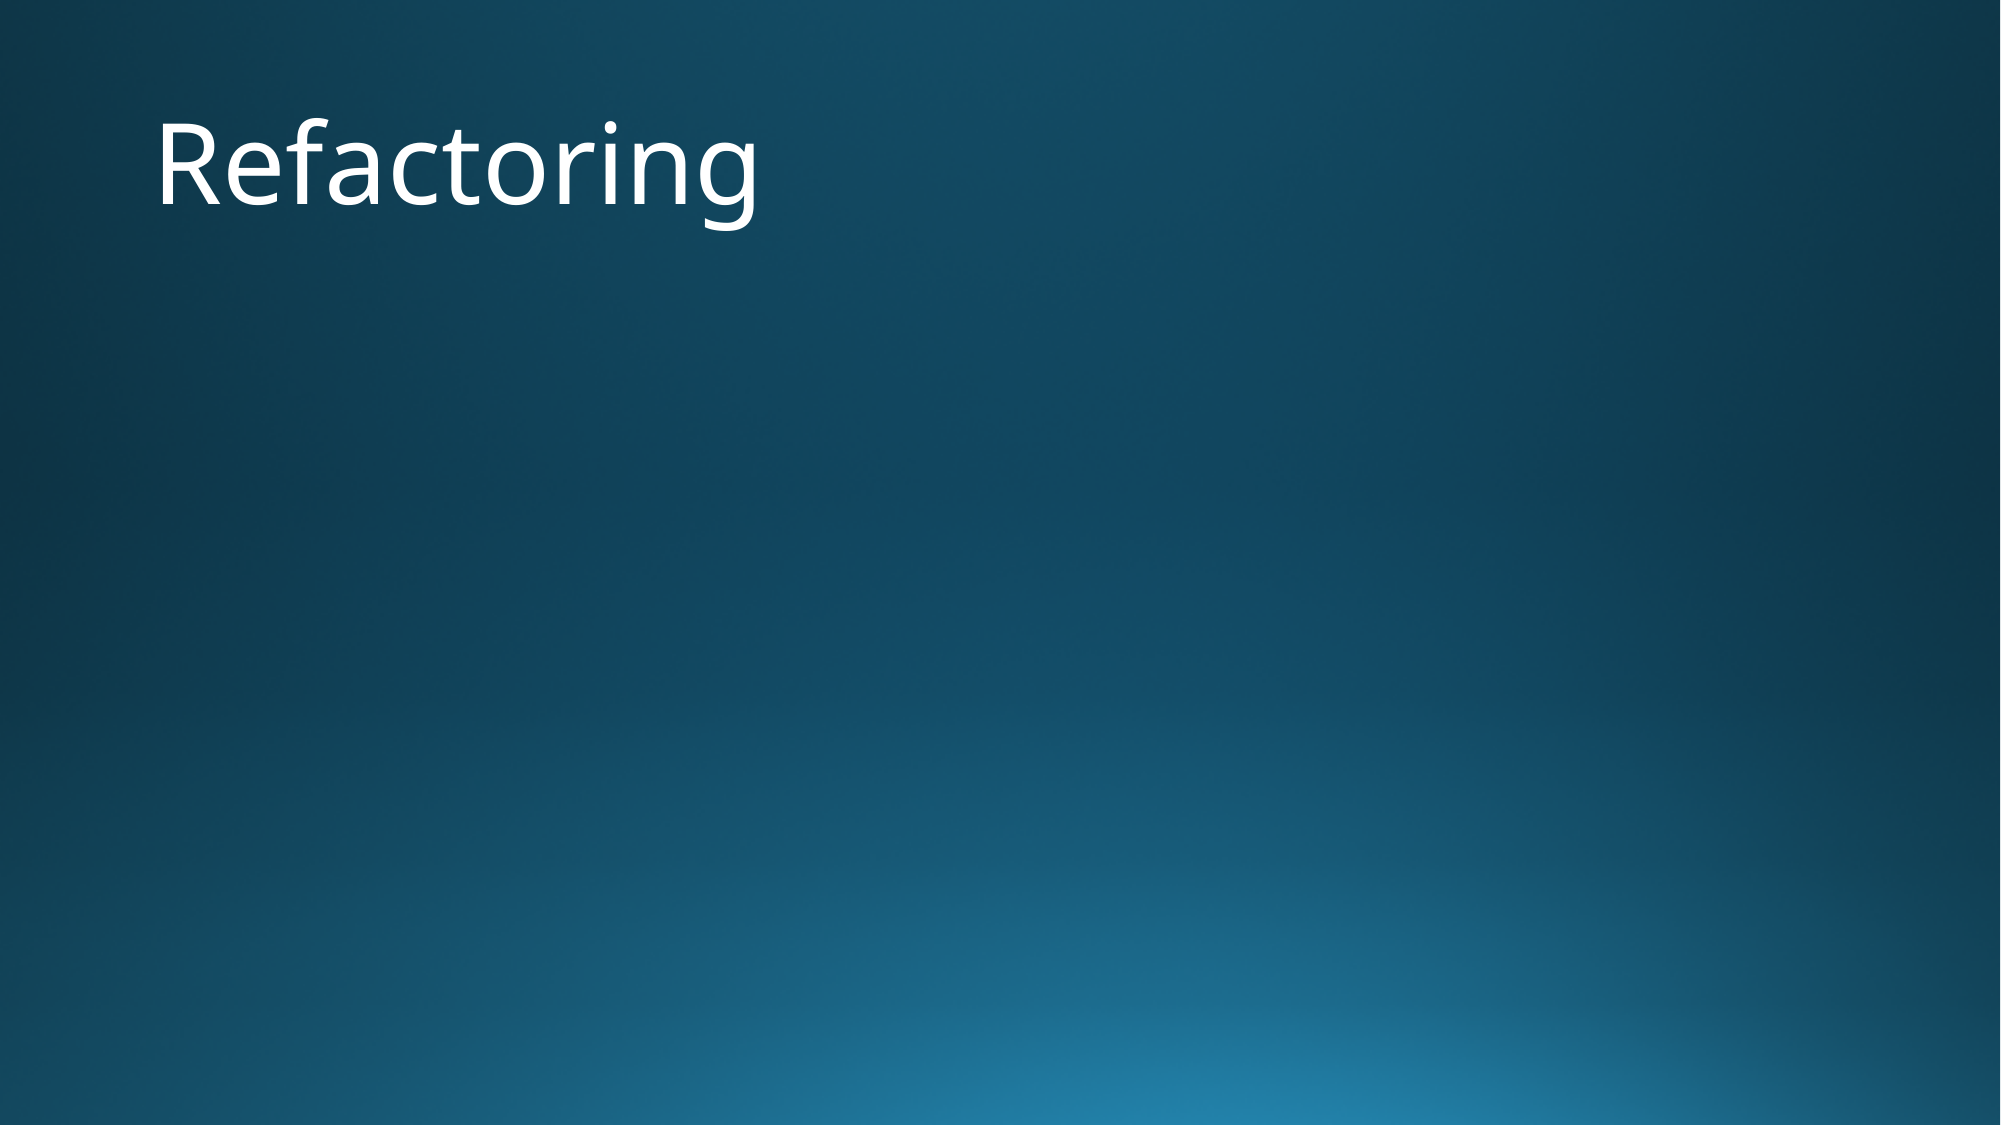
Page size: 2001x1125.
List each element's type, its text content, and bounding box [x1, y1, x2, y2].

title Refactoring [137, 59, 1863, 278]
picture [0, 0, 2001, 1125]
